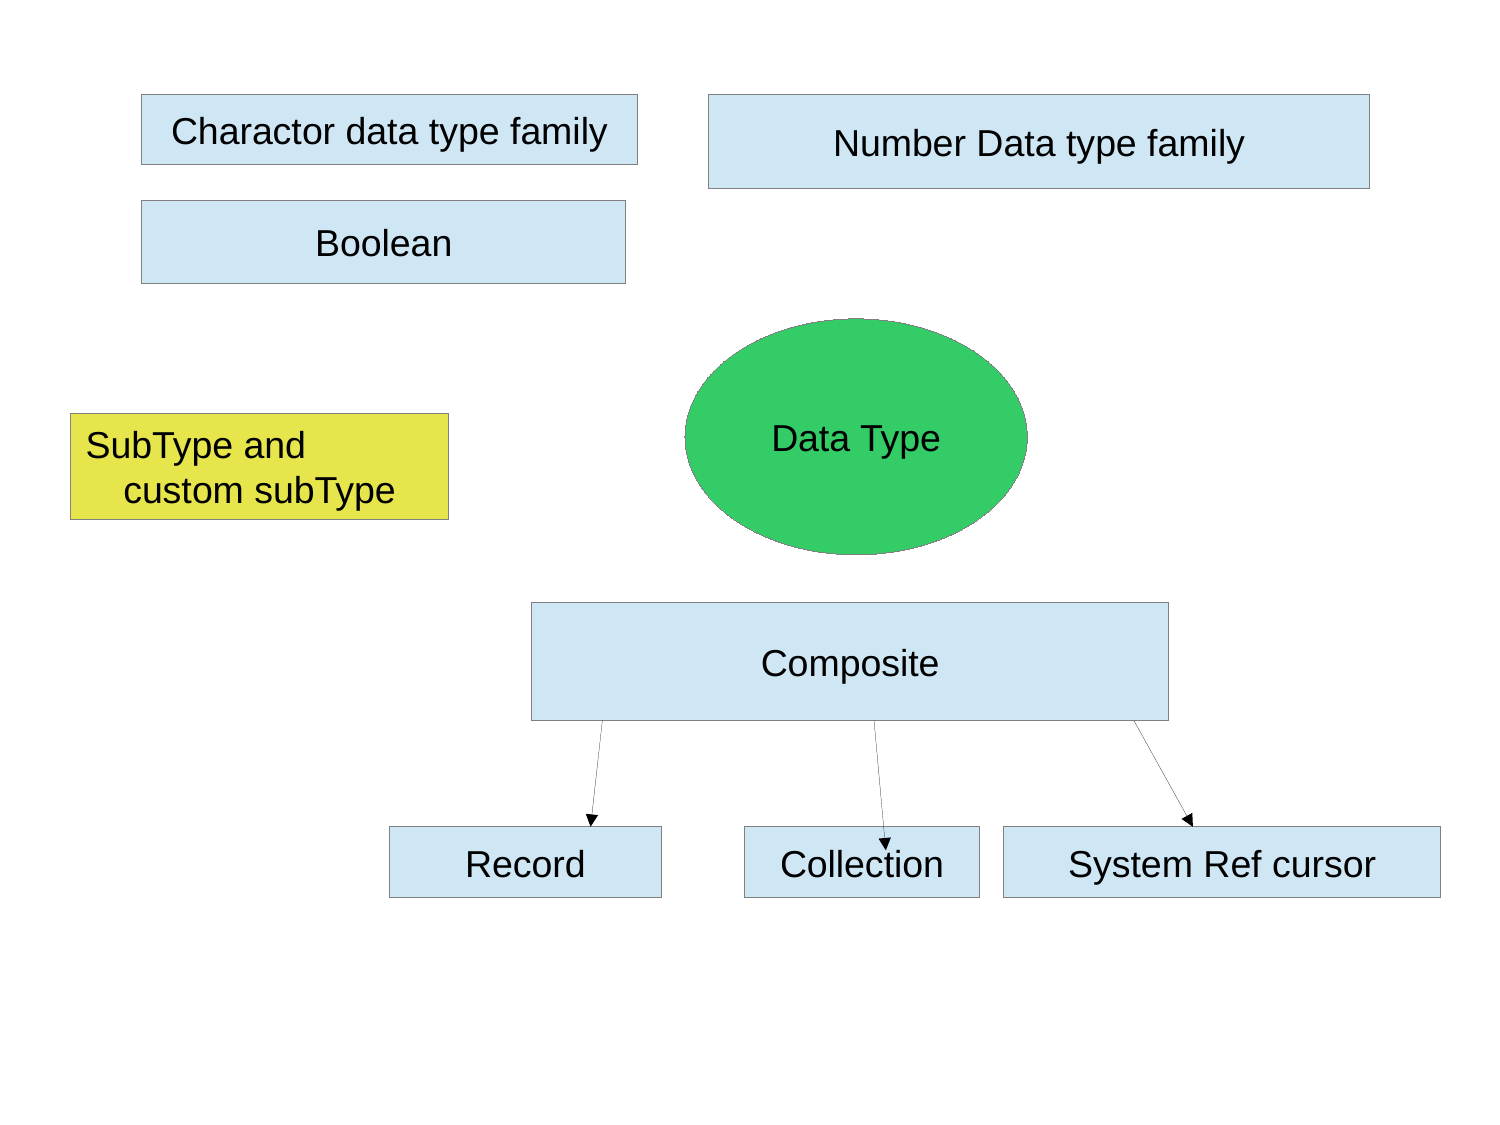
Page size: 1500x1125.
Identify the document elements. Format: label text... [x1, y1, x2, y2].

text_box Boolean [141, 200, 626, 284]
text_box SubType and custom subType [70, 413, 449, 520]
text_box Data Type [684, 318, 1028, 555]
text_box Number Data type family [708, 94, 1370, 189]
text_box Charactor data type family [141, 94, 638, 165]
text_box System Ref cursor [1003, 826, 1441, 898]
text_box [585, 720, 603, 827]
text_box Record [389, 826, 662, 898]
text_box Collection [744, 826, 980, 898]
text_box [873, 720, 891, 851]
text_box [1133, 720, 1193, 827]
text_box Composite [531, 602, 1169, 721]
